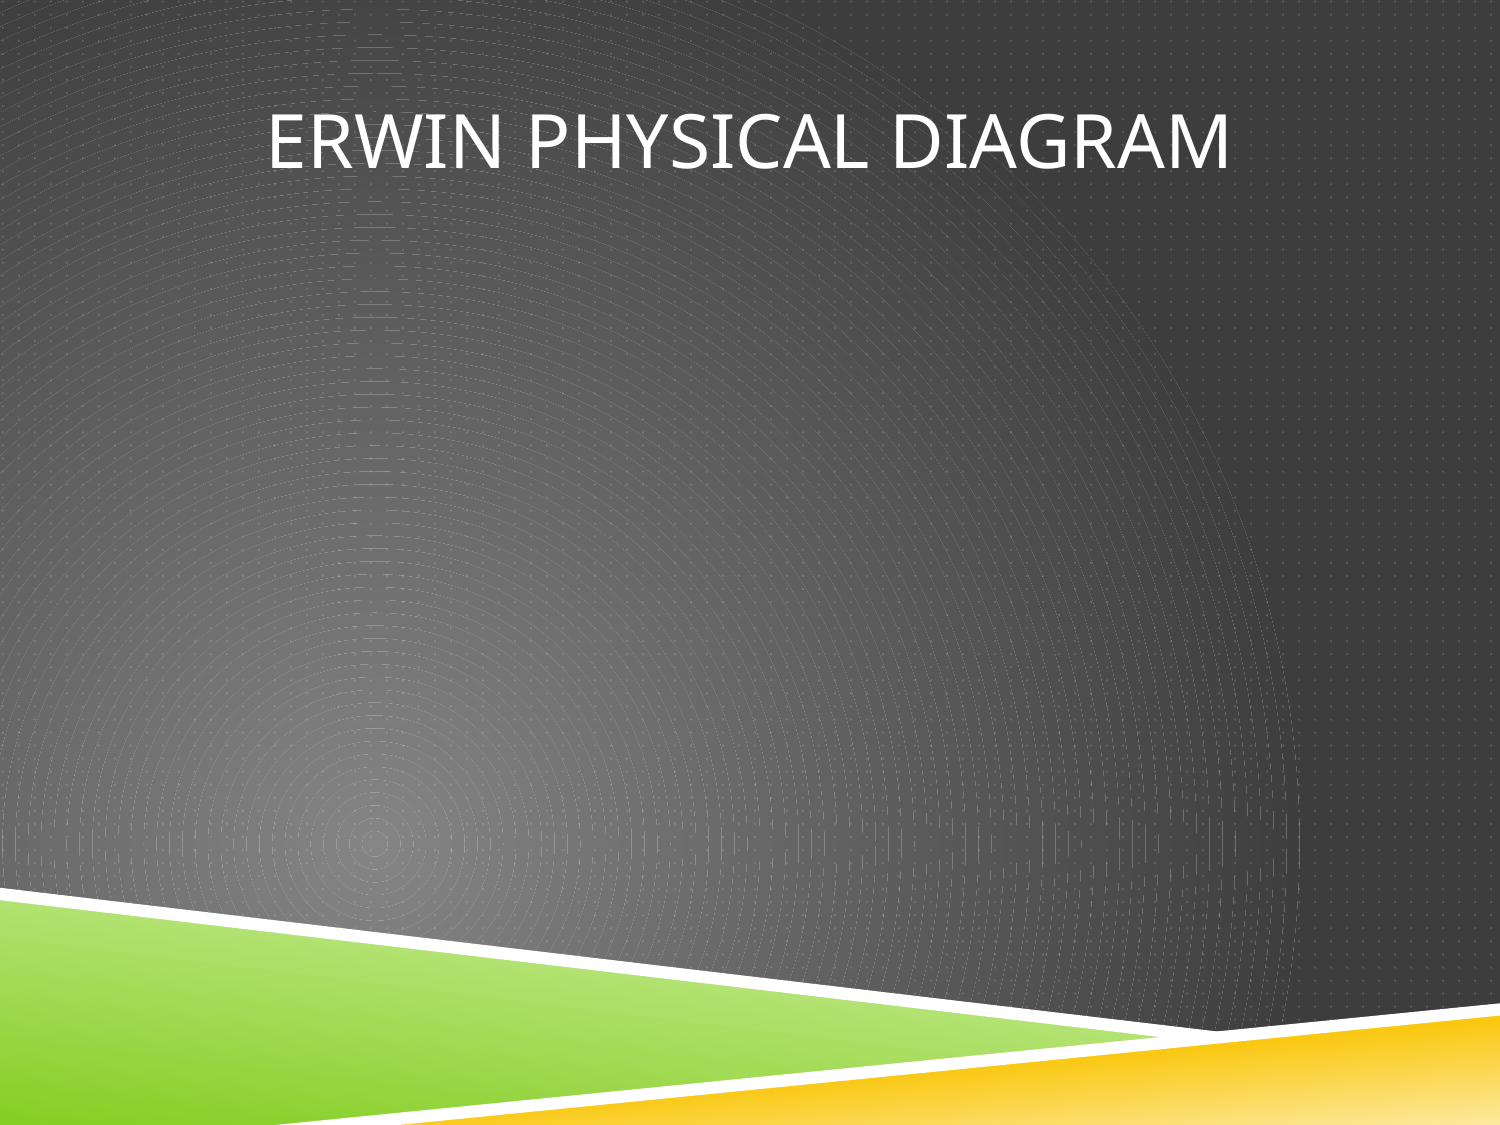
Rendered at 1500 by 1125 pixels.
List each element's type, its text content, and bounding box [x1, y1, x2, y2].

title Erwin physical diagram [112, 45, 1388, 233]
